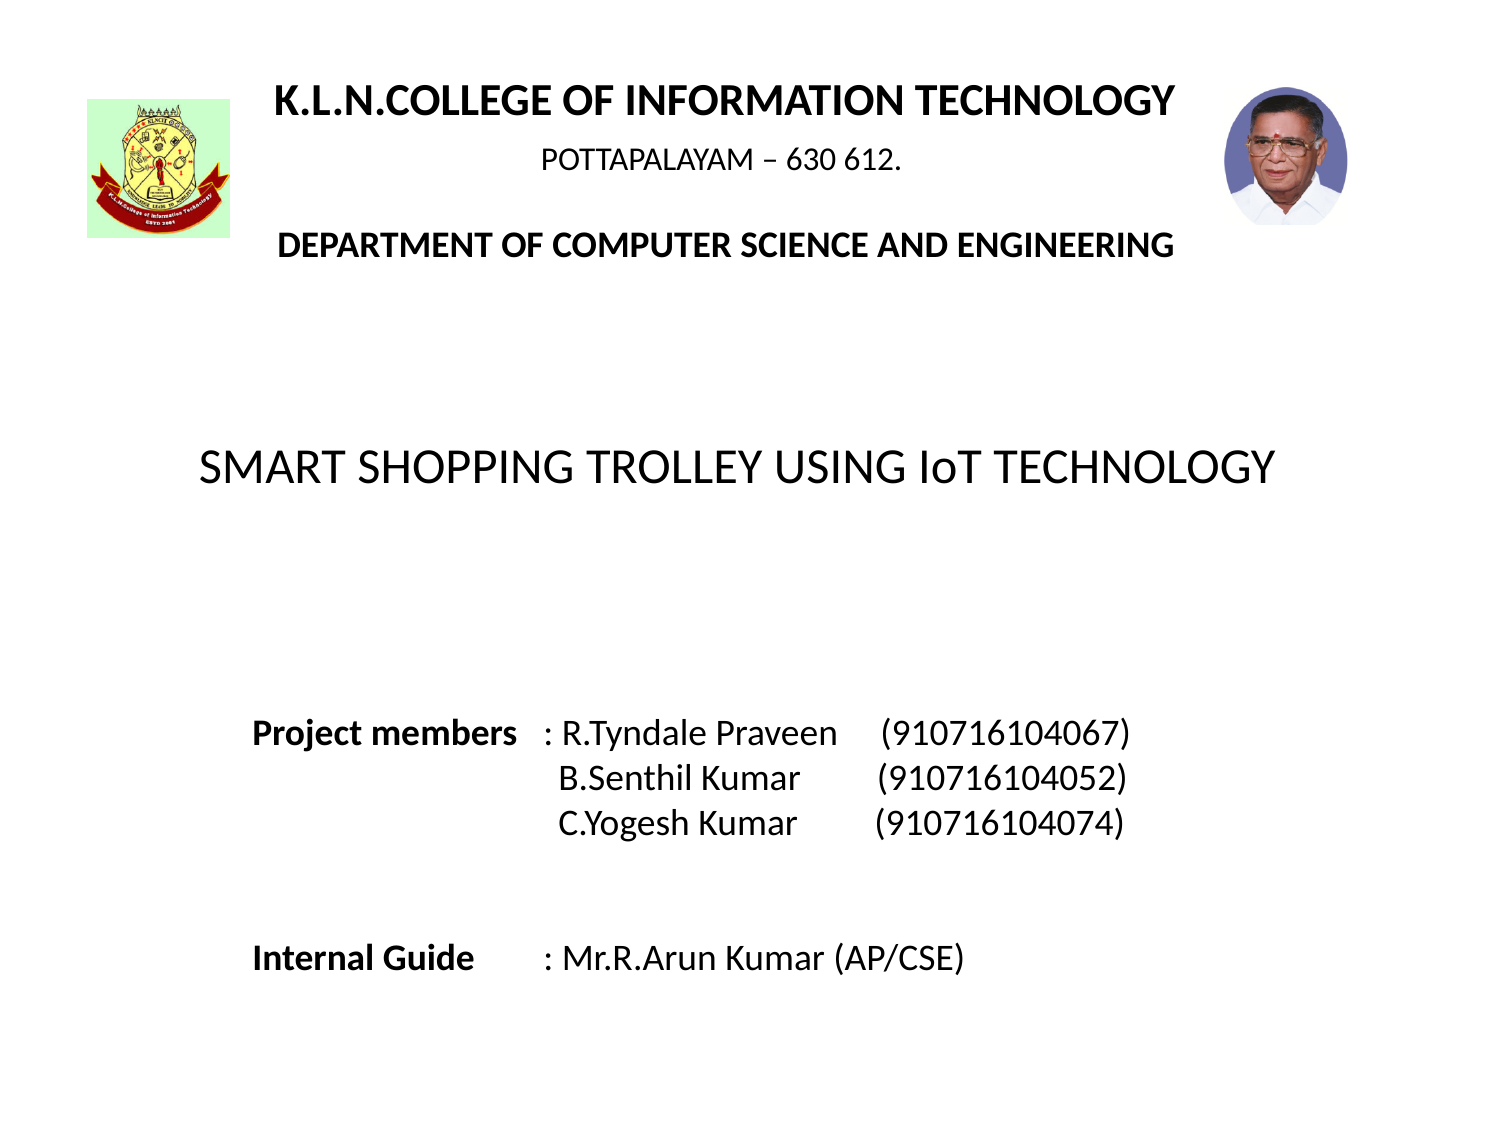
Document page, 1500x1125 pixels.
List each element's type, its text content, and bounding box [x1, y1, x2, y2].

title SMART SHOPPING TROLLEY USING IoT TECHNOLOGY [99, 425, 1375, 563]
picture [1224, 87, 1351, 226]
text_box K.L.N.COLLEGE OF INFORMATION TECHNOLOGY POTTAPALAYAM – 630 612. DEPARTMENT OF COMPUTER SCIENCE AND ENGINEERING [75, 62, 1388, 273]
text_box Project members : R.Tyndale Praveen (910716104067) B.Senthil Kumar (910716104052) C.Yogesh Kumar (910716104074) Internal Guide : Mr.R.Arun Kumar (AP/CSE) [237, 700, 1150, 1076]
picture [87, 99, 230, 238]
